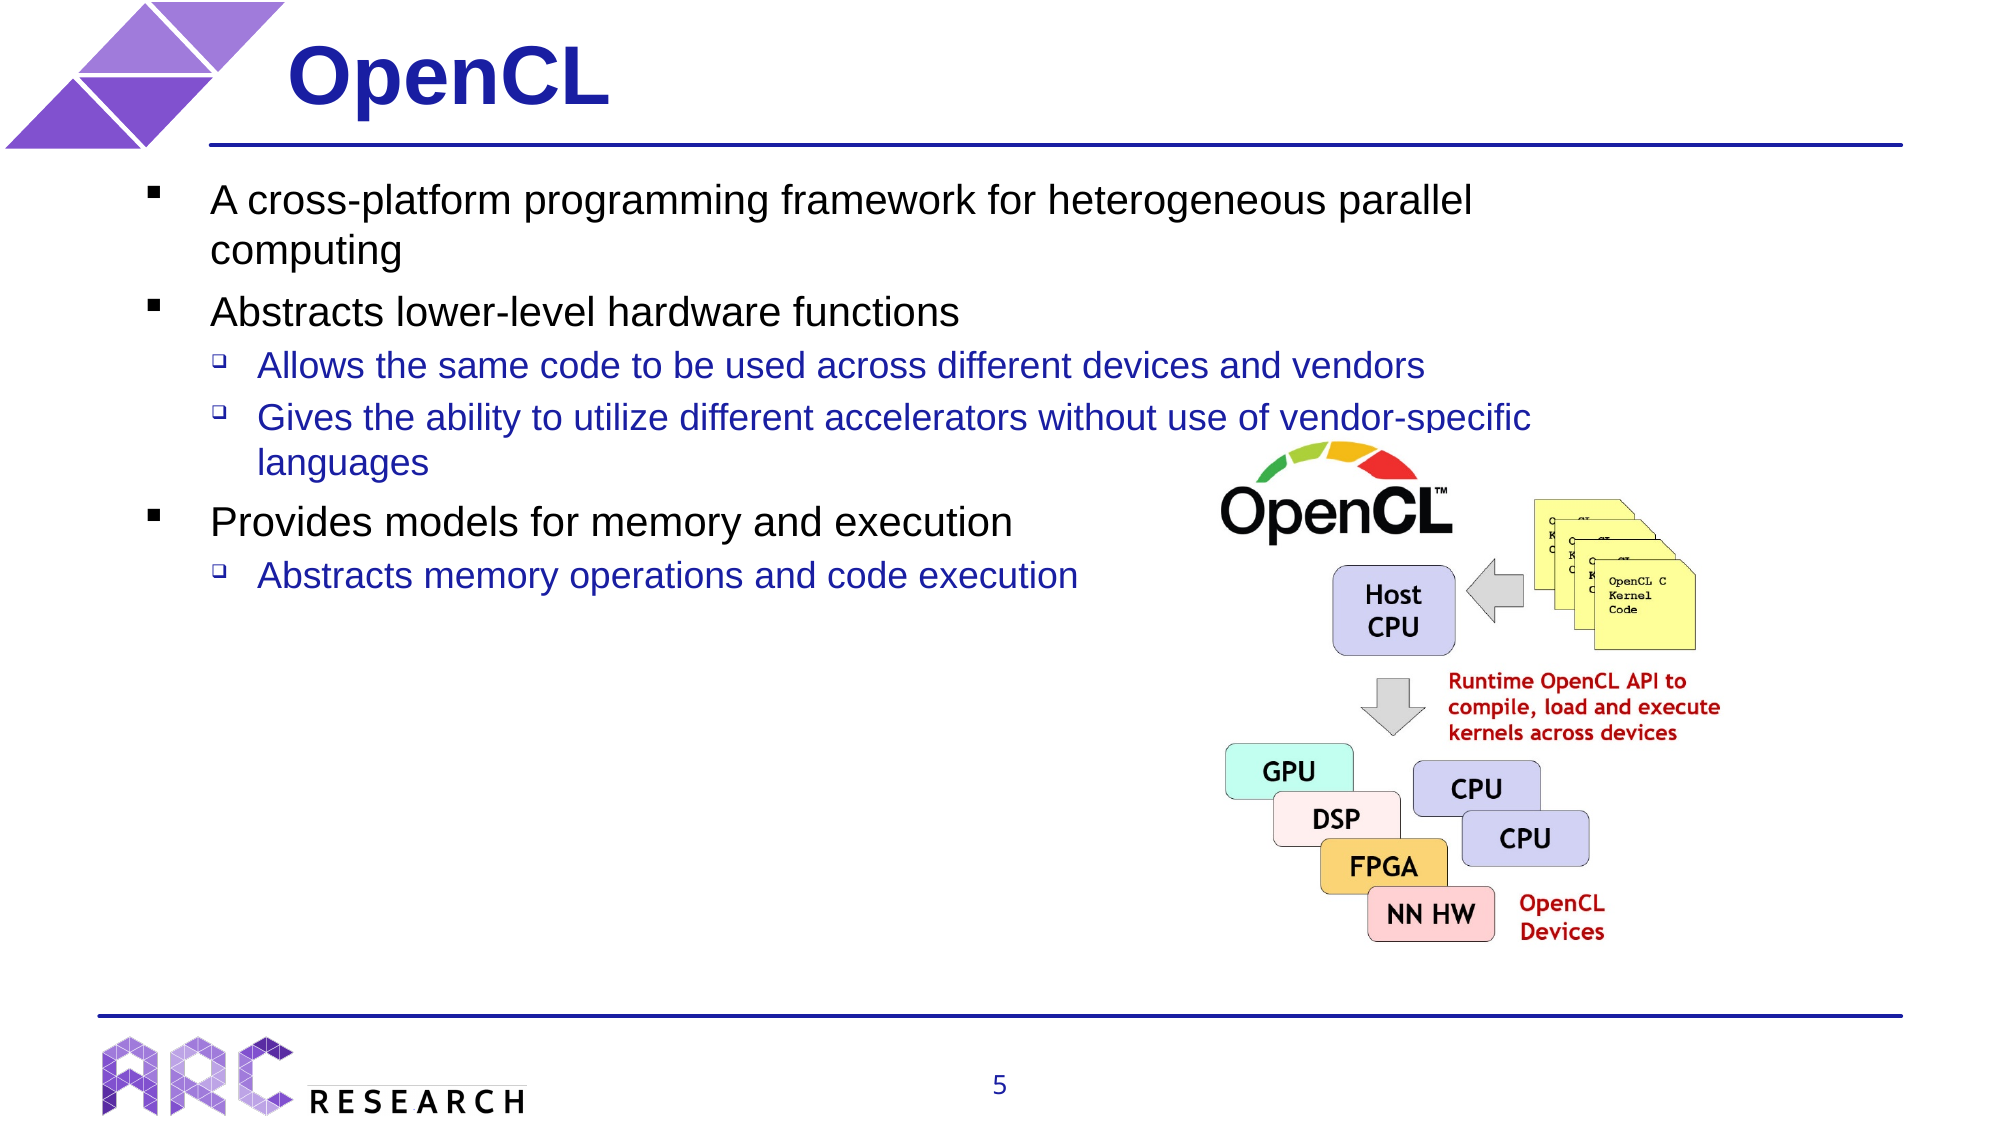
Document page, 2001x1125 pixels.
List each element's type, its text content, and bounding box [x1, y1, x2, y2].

text_box A cross-platform programming framework for heterogeneous parallel computing Abstracts lower-level hardware functions Allows the same code to be used across different devices and vendors Gives the ability to utilize different accelerators without use of vendor-specific languages Provides models for memory and execution Abstracts memory operations and code execution [135, 172, 1598, 1006]
picture [1210, 433, 1730, 953]
picture [99, 1036, 296, 1119]
text_box 5 [992, 1067, 1008, 1100]
text_box OpenCL [266, 0, 1466, 142]
picture [307, 1083, 527, 1116]
